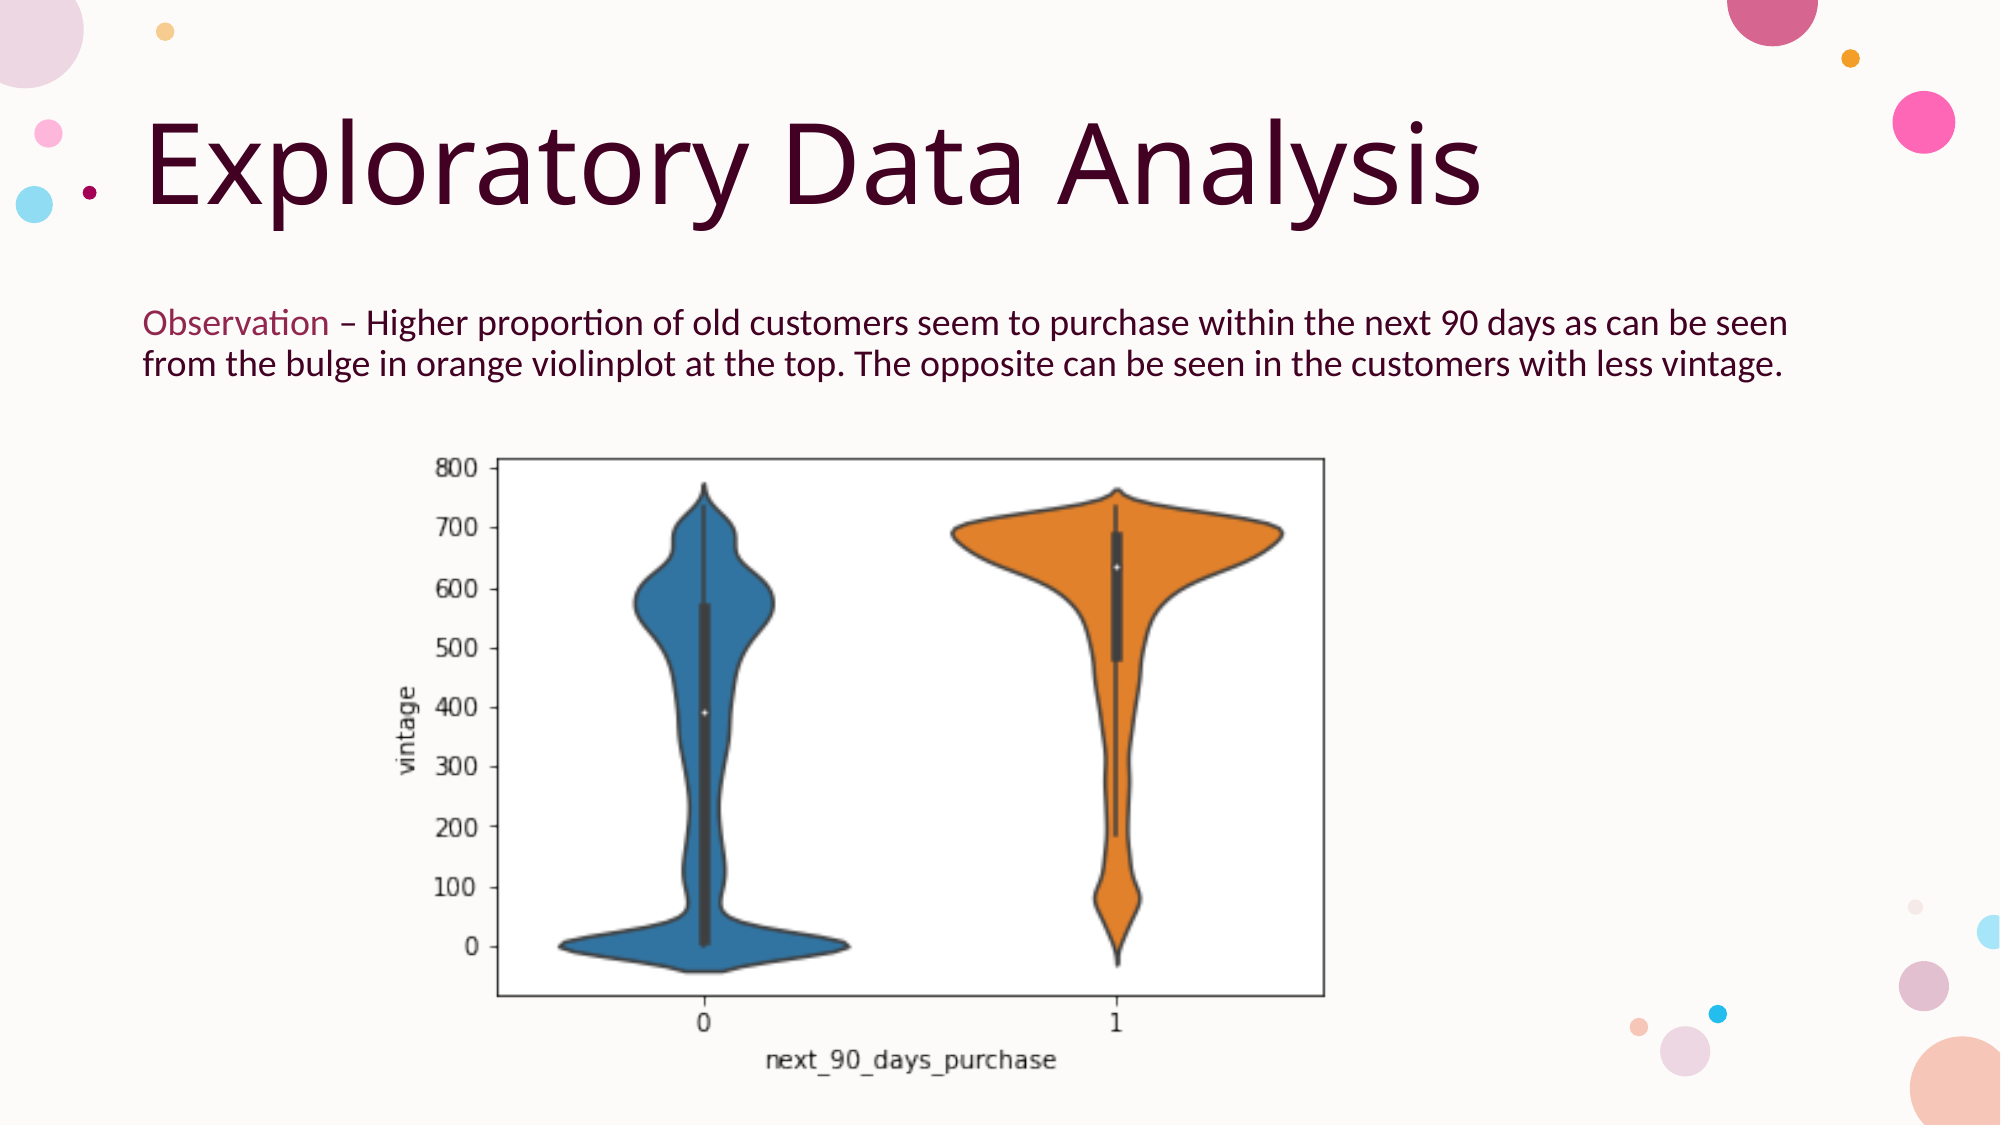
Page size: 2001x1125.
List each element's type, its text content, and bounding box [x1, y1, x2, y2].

title Exploratory Data Analysis [127, 59, 1877, 278]
picture [381, 441, 1341, 1092]
list Observation – Higher proportion of old customers seem to purchase within the next 90 days as can be seen from the bulge in orange violinplot at the top. The opposite can be seen in the customers with less vintage. [127, 295, 1877, 424]
